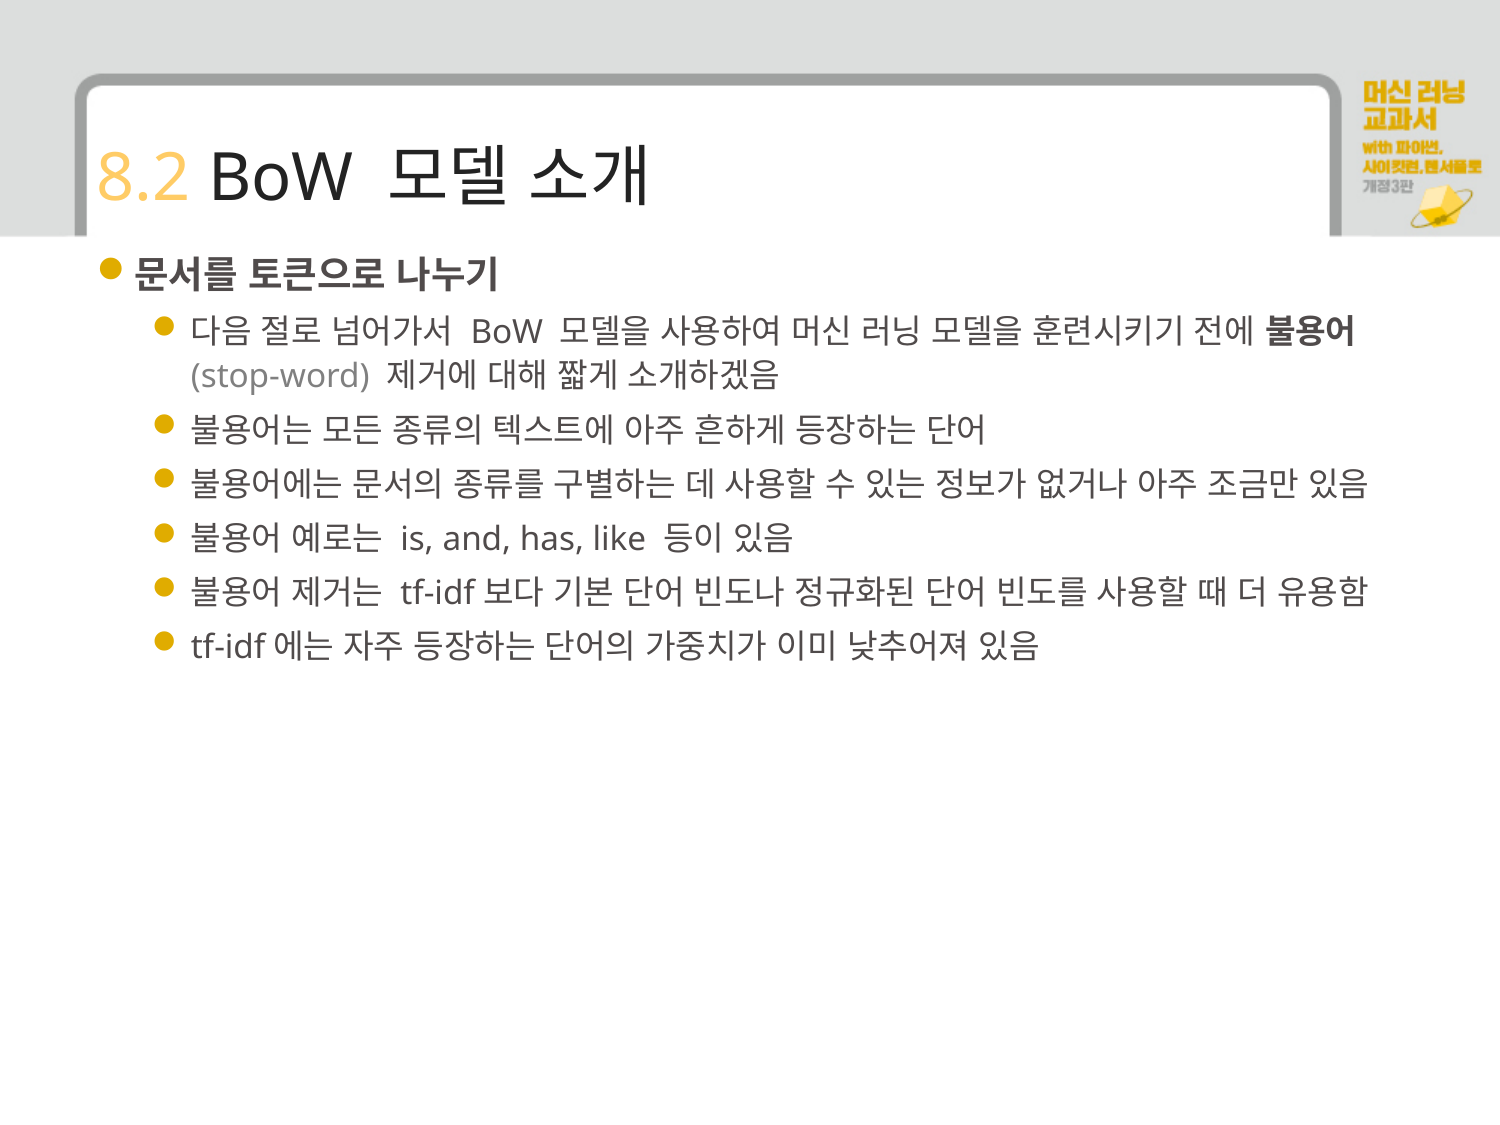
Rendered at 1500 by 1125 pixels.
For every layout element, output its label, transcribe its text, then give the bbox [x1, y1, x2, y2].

picture [0, 0, 1500, 1125]
title 8.2 BoW 모델 소개 [81, 90, 1412, 222]
list 문서를 토큰으로 나누기 다음 절로 넘어가서 BoW 모델을 사용하여 머신 러닝 모델을 훈련시키기 전에 불용어(stop-word) 제거에 대해 짧게 소개하겠음 불용어는 모든 종류의 텍스트에 아주 흔하게 등장하는 단어 불용어에는 문서의 종류를 구별하는 데 사용할 수 있는 정보가 없거나 아주 조금만 있음 불용어 예로는 is, and, has, like 등이 있음 불용어 제거는 tf-idf보다 기본 단어 빈도나 정규화된 단어 빈도를 사용할 때 더 유용함 tf-idf에는 자주 등장하는 단어의 가중치가 이미 낮추어져 있음 [81, 239, 1412, 1054]
